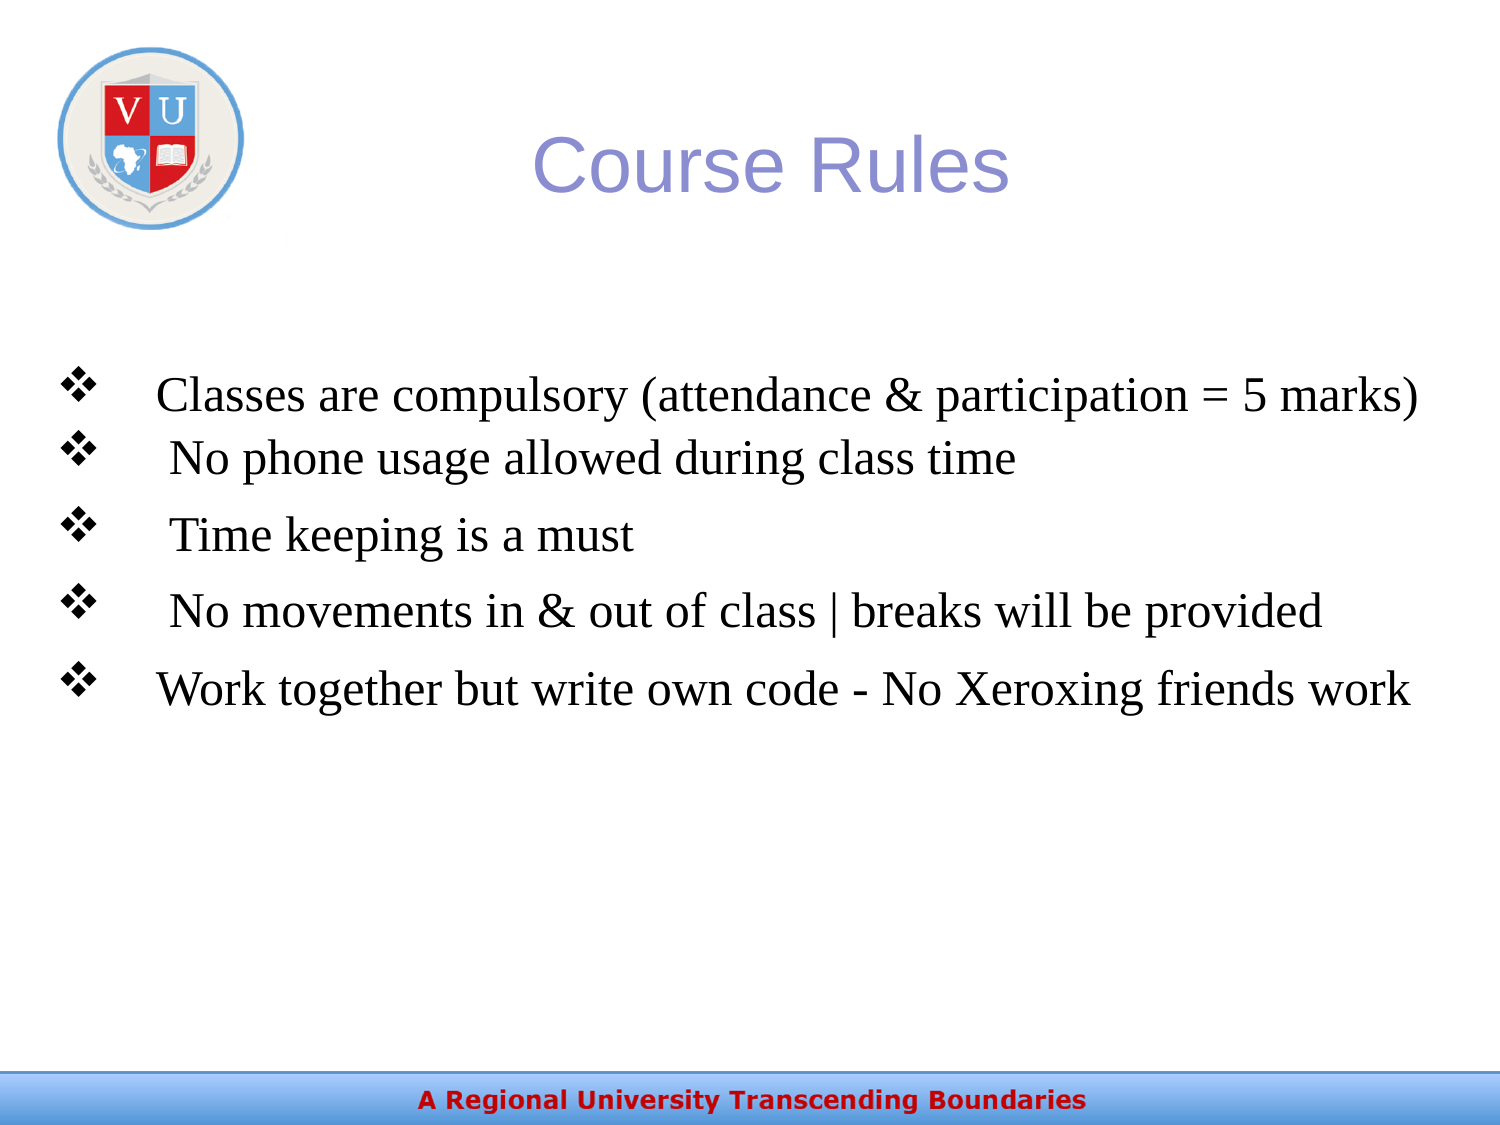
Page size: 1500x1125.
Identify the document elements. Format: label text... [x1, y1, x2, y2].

text_box Classes are compulsory (attendance & participation = 5 marks) No phone usage allowed during class time Time keeping is a must No movements in & out of class | breaks will be provided Work together but write own code - No Xeroxing friends work [56, 351, 1487, 852]
text_box Course Rules [56, 113, 1487, 243]
picture [0, 0, 1500, 1125]
